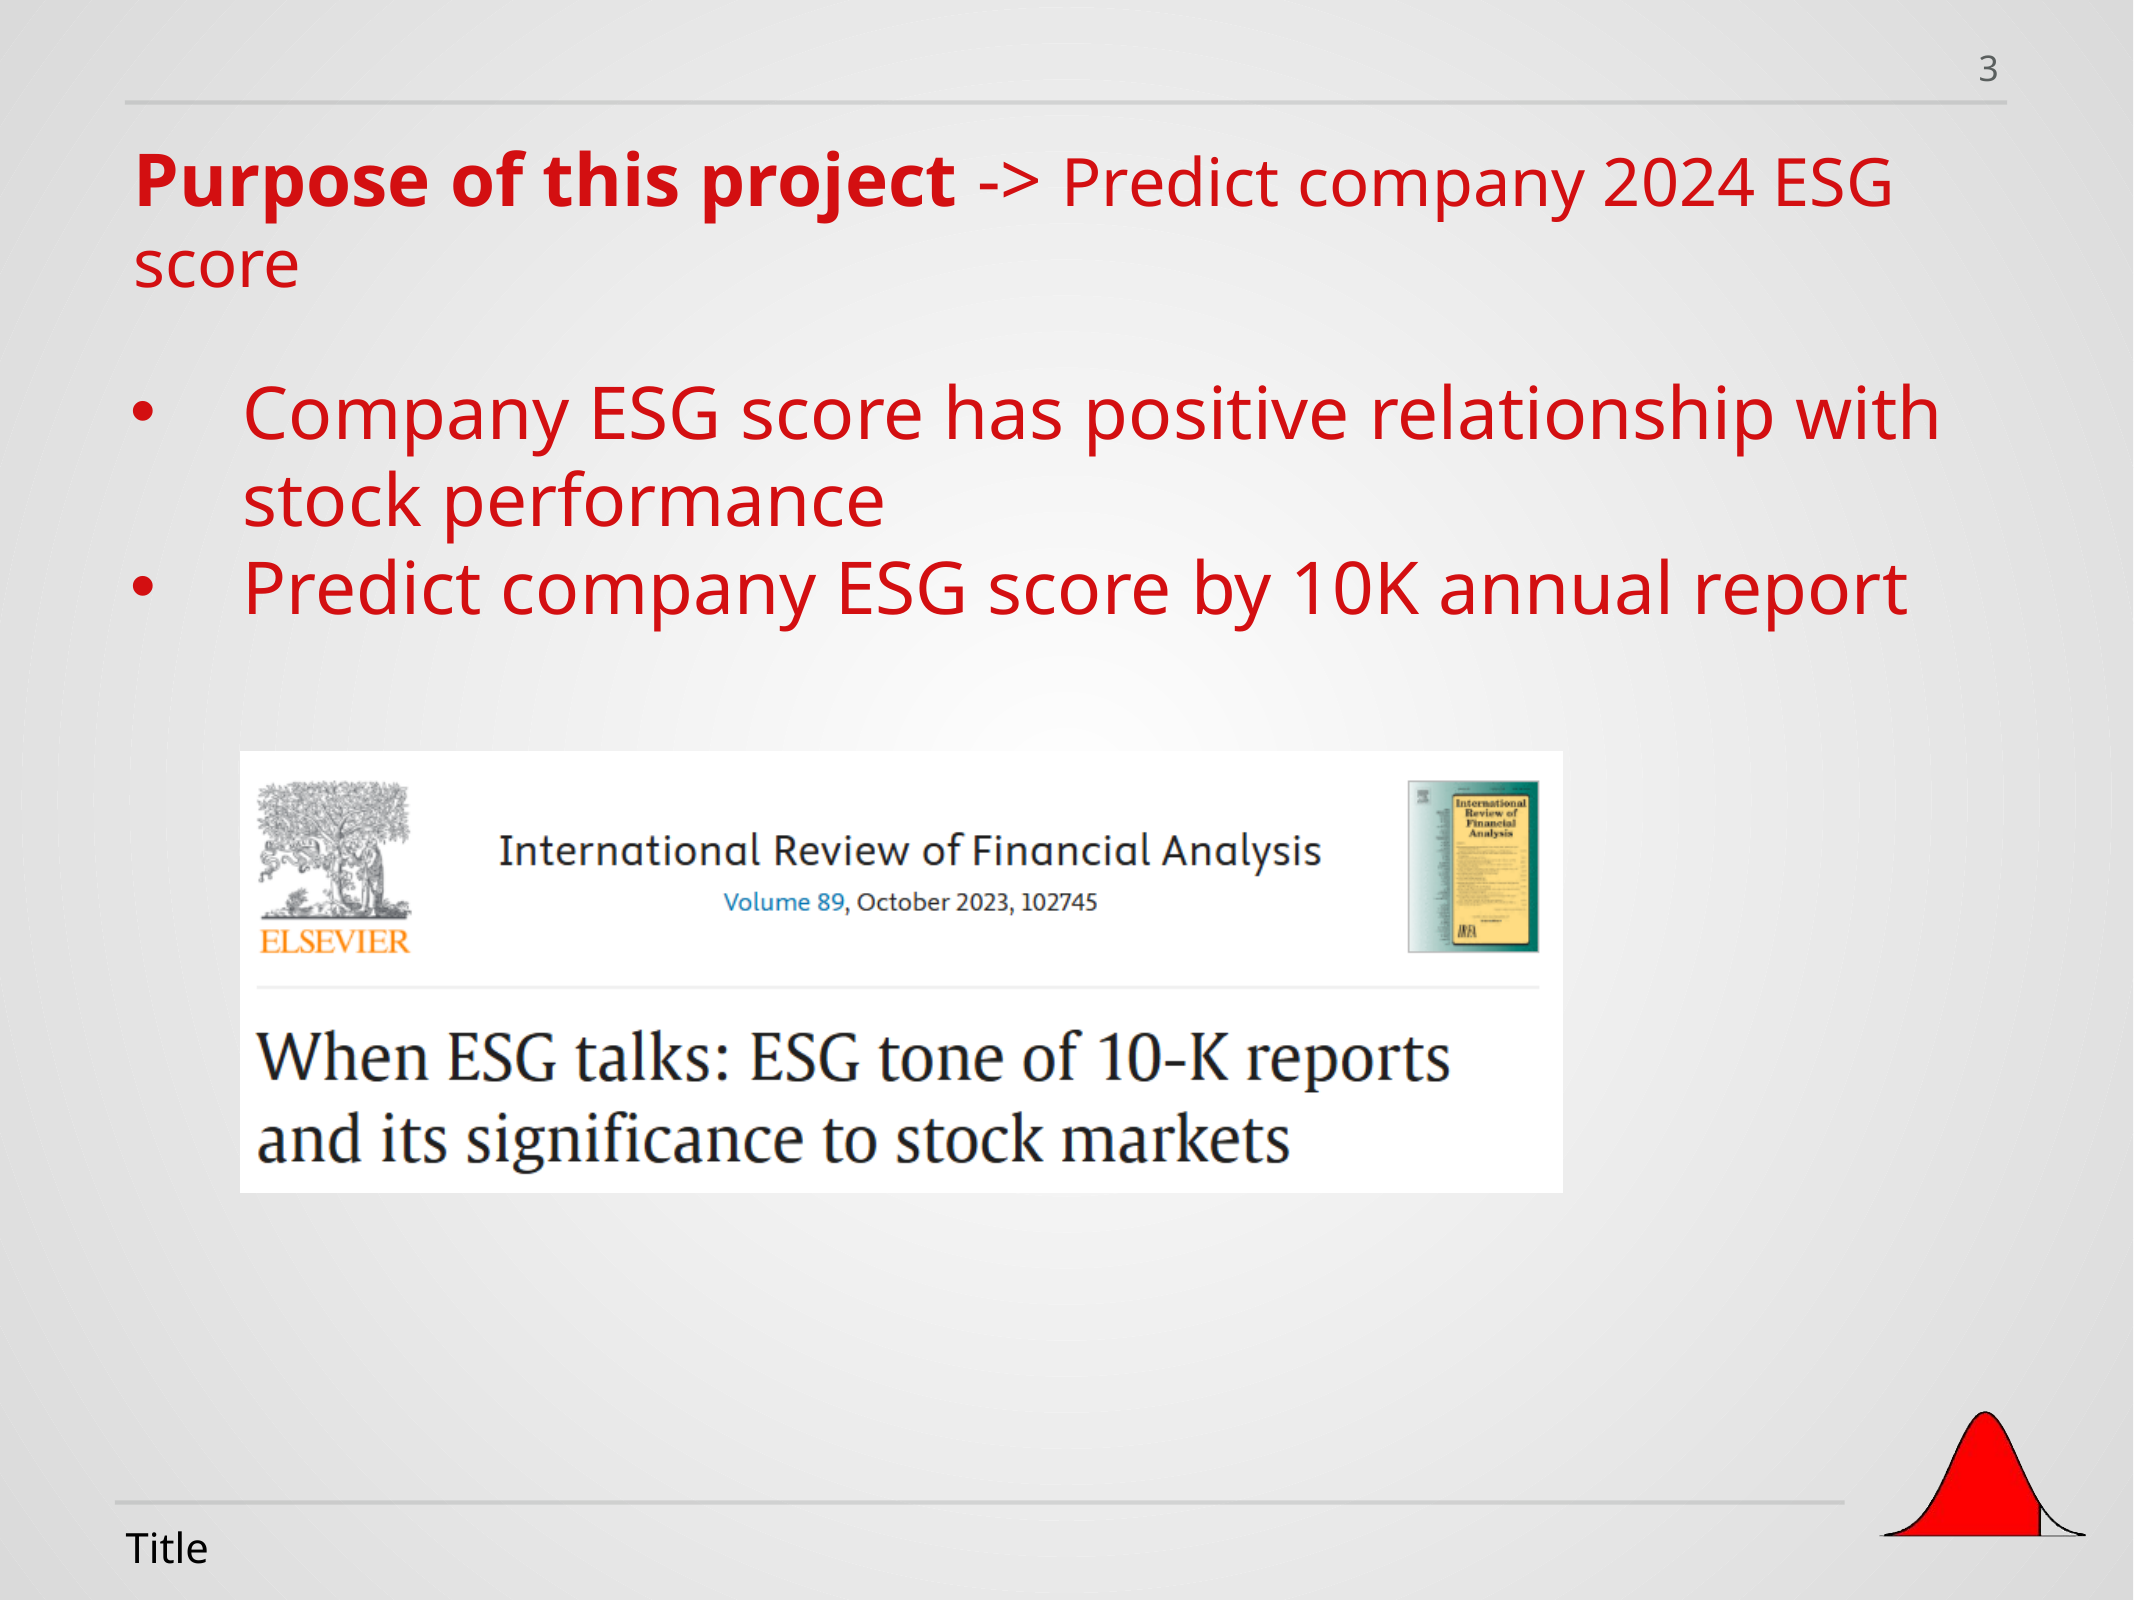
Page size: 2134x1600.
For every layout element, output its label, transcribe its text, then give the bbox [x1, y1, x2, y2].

picture [240, 751, 1563, 1193]
list Company ESG score has positive relationship with stock performance Predict company ESG score by 10K annual report [121, 357, 2080, 871]
list Title [116, 1514, 1017, 1581]
picture [1879, 1411, 2086, 1537]
slide_number 3 [1925, 34, 2008, 101]
text_box Purpose of this project -> Predict company 2024 ESG score [125, 124, 2083, 278]
